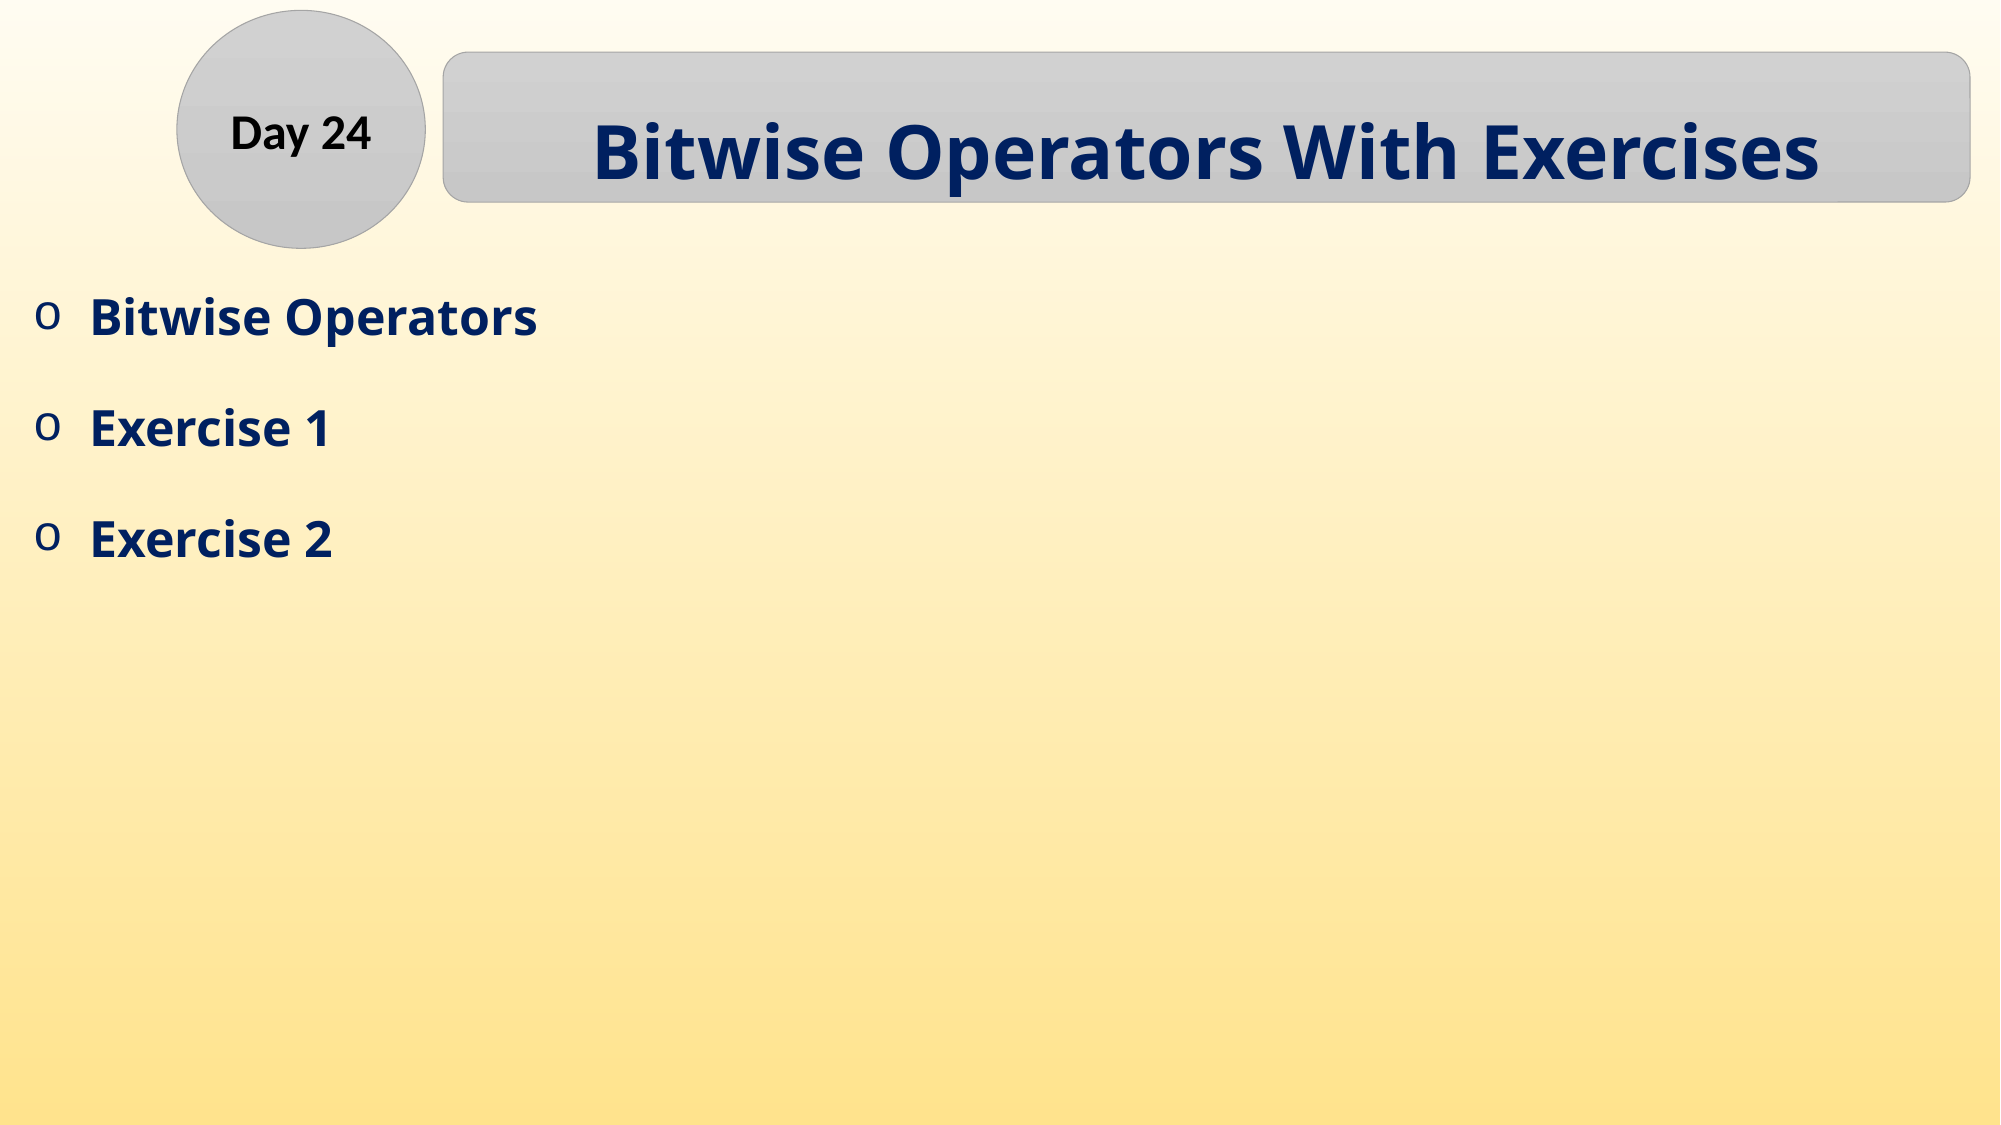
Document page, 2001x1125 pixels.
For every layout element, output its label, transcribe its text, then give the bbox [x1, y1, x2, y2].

text_box Bitwise Operators With Exercises [442, 51, 1971, 203]
list Bitwise Operators Exercise 1 Exercise 2 [17, 248, 1848, 1090]
text_box Day 24 [176, 9, 426, 249]
